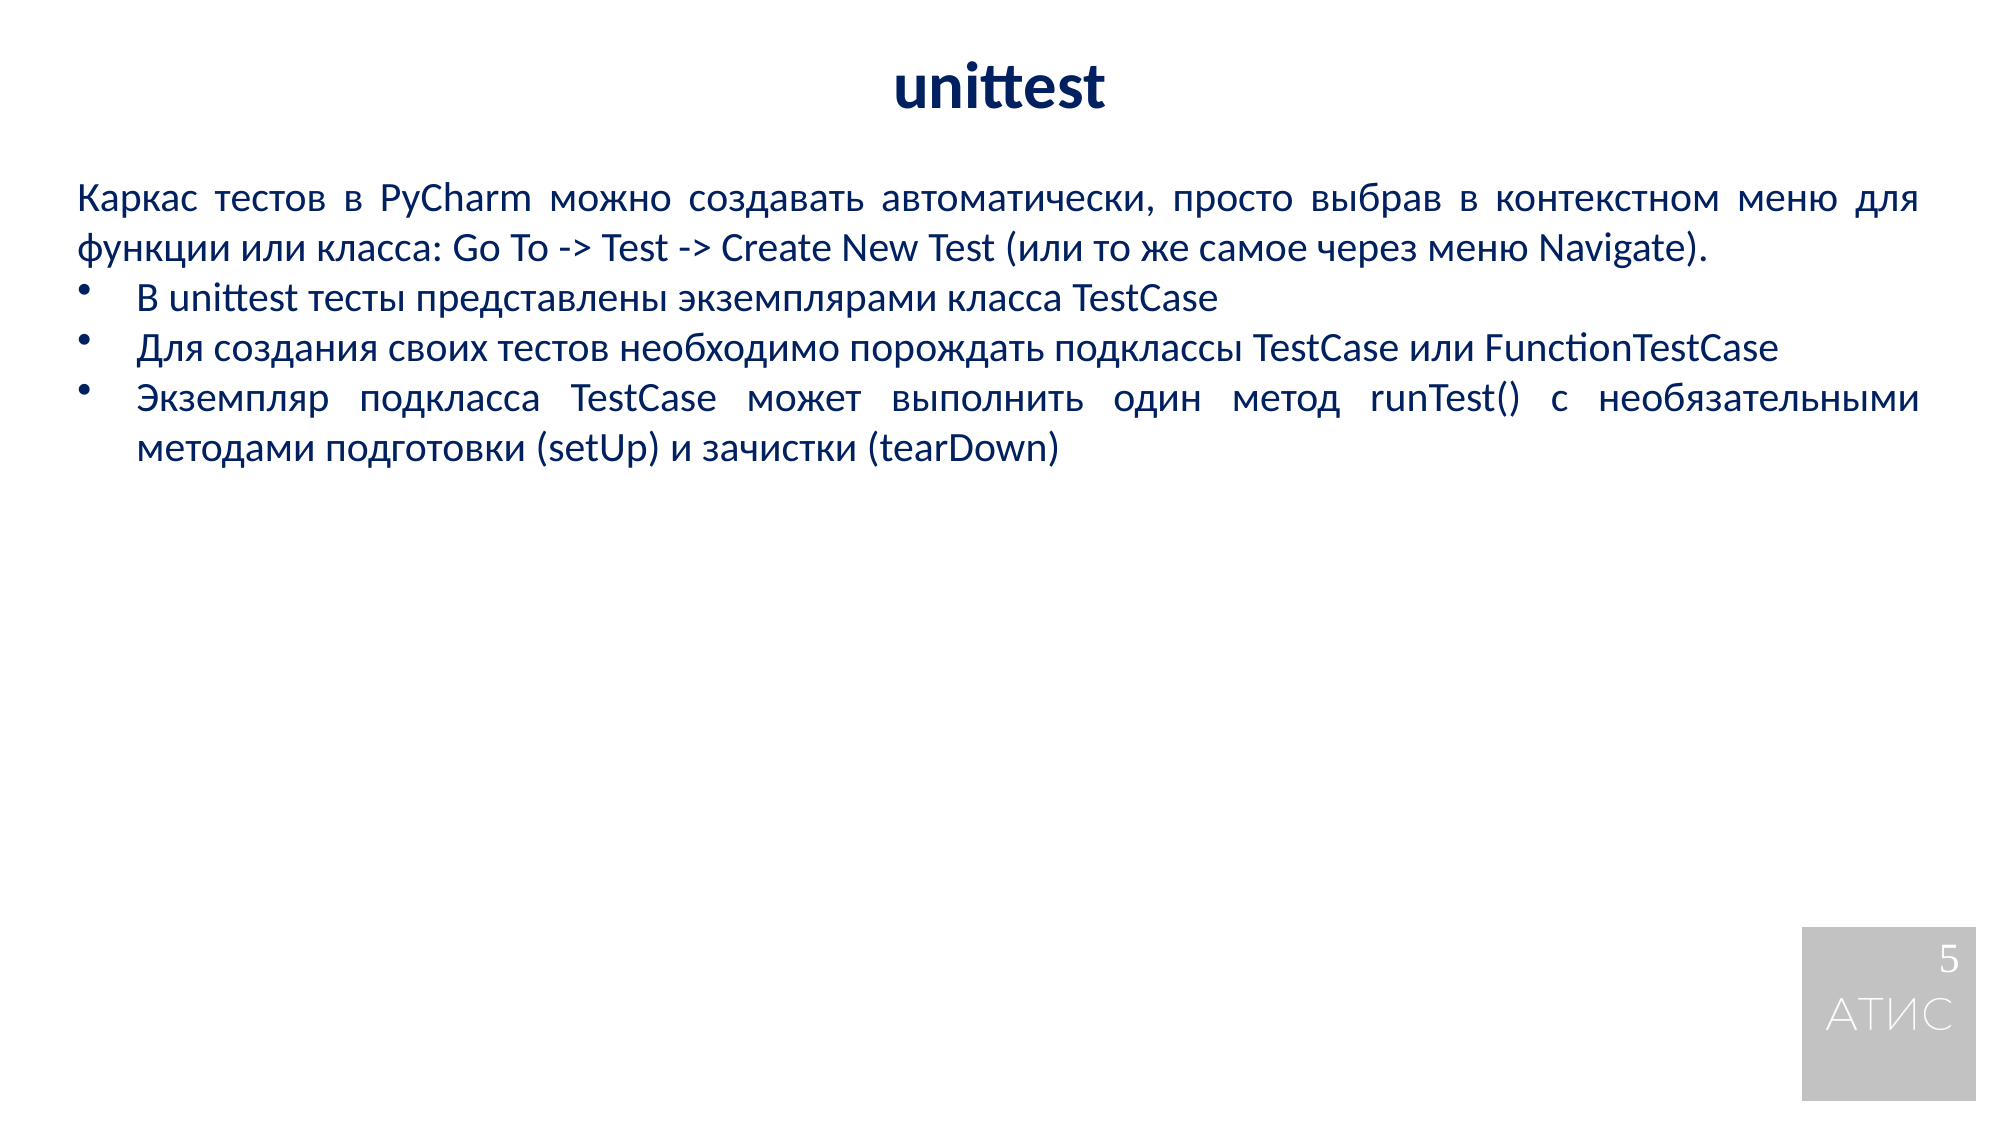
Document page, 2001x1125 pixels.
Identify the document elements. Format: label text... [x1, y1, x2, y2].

picture [1802, 927, 1976, 1101]
text_box Каркас тестов в PyCharm можно создавать автоматически, просто выбрав в контекстном меню для функции или класса: Go To -> Test -> Create New Test (или то же самое через меню Navigate). В unittest тесты представлены экземплярами класса TestCase Для создания своих тестов необходимо порождать подклассы TestCase или FunctionTestCase Экземпляр подкласса TestCase может выполнить один метод runTest() с необязательными методами подготовки (setUp) и зачистки (tearDown) [62, 162, 1936, 1097]
title unittest [0, 34, 2000, 149]
